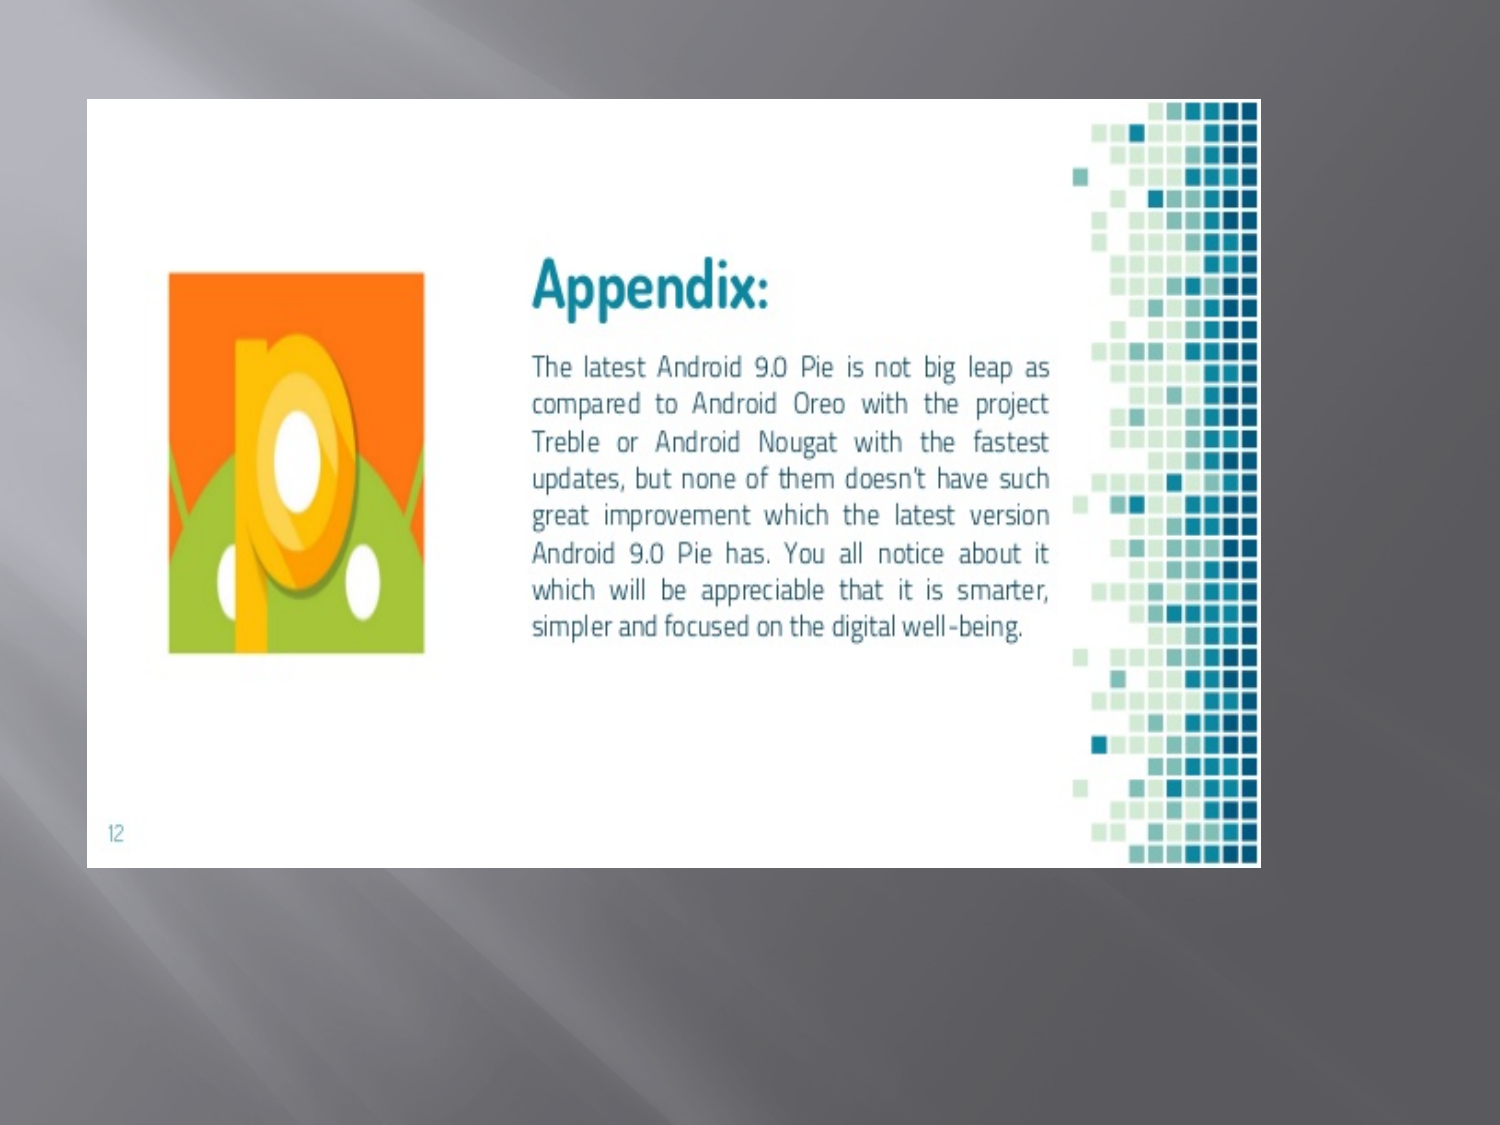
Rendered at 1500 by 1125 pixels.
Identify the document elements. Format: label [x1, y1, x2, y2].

picture [87, 99, 1262, 869]
